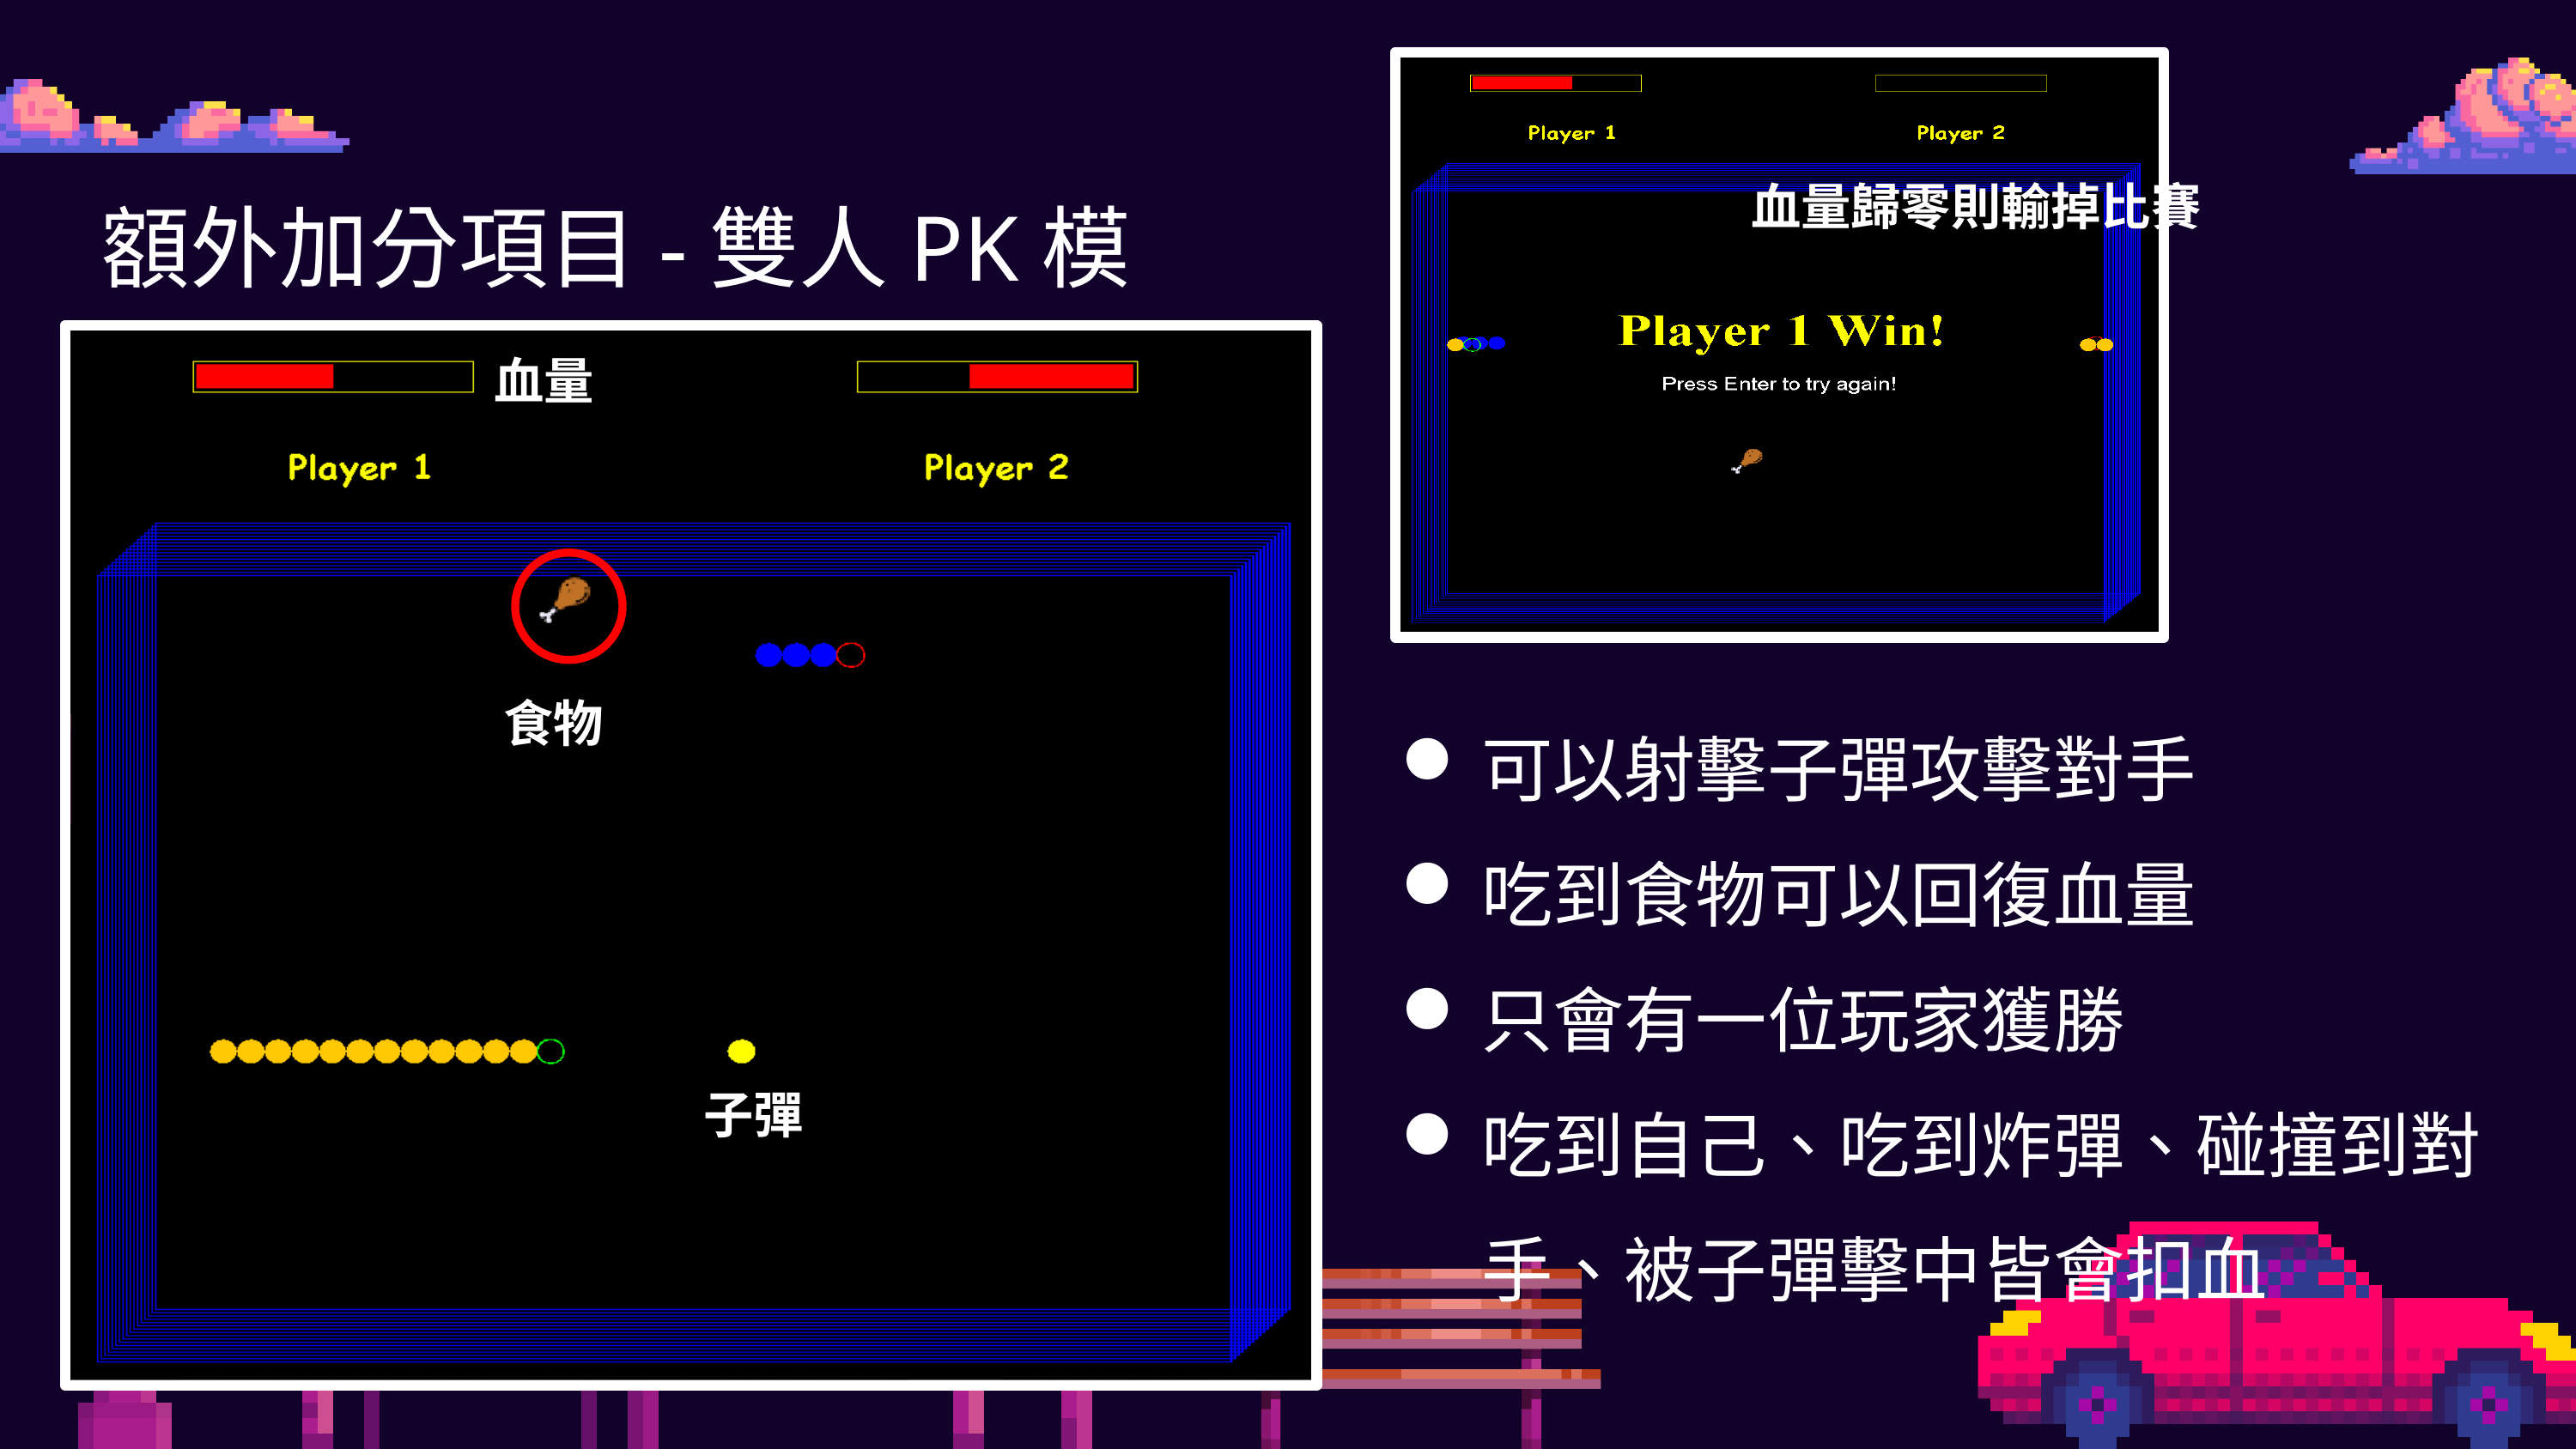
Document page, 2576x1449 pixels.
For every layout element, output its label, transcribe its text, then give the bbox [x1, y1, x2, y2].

text_box [62, 1391, 594, 1449]
text_box 子彈 [1315, 1076, 1489, 1150]
picture [70, 330, 1312, 1380]
text_box [1200, 1258, 1601, 1449]
text_box 血量歸零則輸掉比賽 [2162, 169, 2255, 242]
text_box [1978, 1222, 2576, 1449]
text_box 額外加分項目-雙人PK模式 [100, 173, 1188, 320]
picture [1400, 57, 2160, 633]
text_box [594, 1391, 1139, 1449]
text_box [2349, 58, 2576, 174]
text_box [0, 79, 350, 153]
text_box 可以射擊子彈攻擊對手 吃到食物可以回復血量 只會有一位玩家獲勝 吃到自己、吃到炸彈、碰撞到對手、被子彈擊中皆會扣血 [1400, 685, 2488, 1312]
